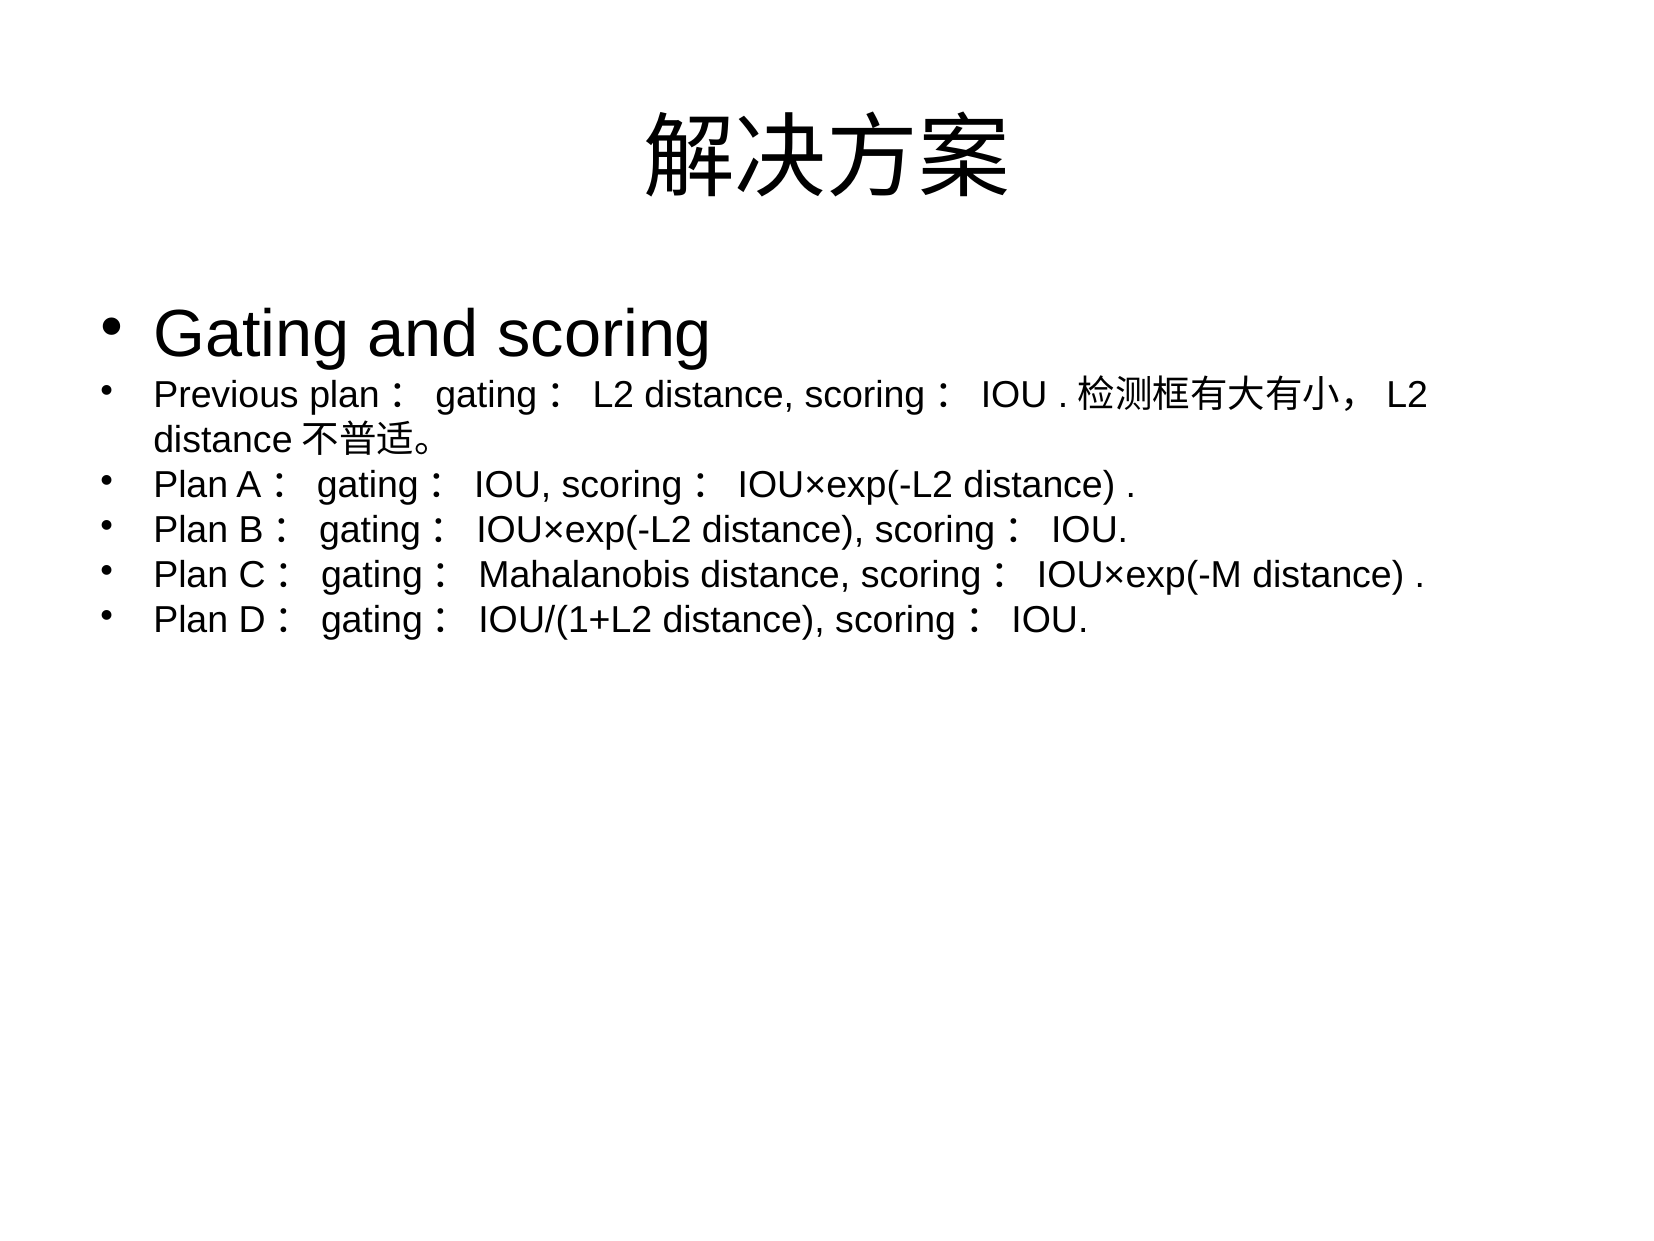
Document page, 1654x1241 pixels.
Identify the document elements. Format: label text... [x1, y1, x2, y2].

text_box 解决方案 [82, 49, 1571, 257]
text_box Gating and scoring Previous plan：gating：L2 distance, scoring：IOU .检测框有大有小，L2 distance不普适。 Plan A：gating：IOU, scoring：IOU×exp(-L2 distance) . Plan B：gating：IOU×exp(-L2 distance), scoring：IOU. Plan C：gating：Mahalanobis distance, scoring：IOU×exp(-M distance) . Plan D：gating：IOU/(1+L2 distance), scoring：IOU. [82, 290, 1571, 1010]
